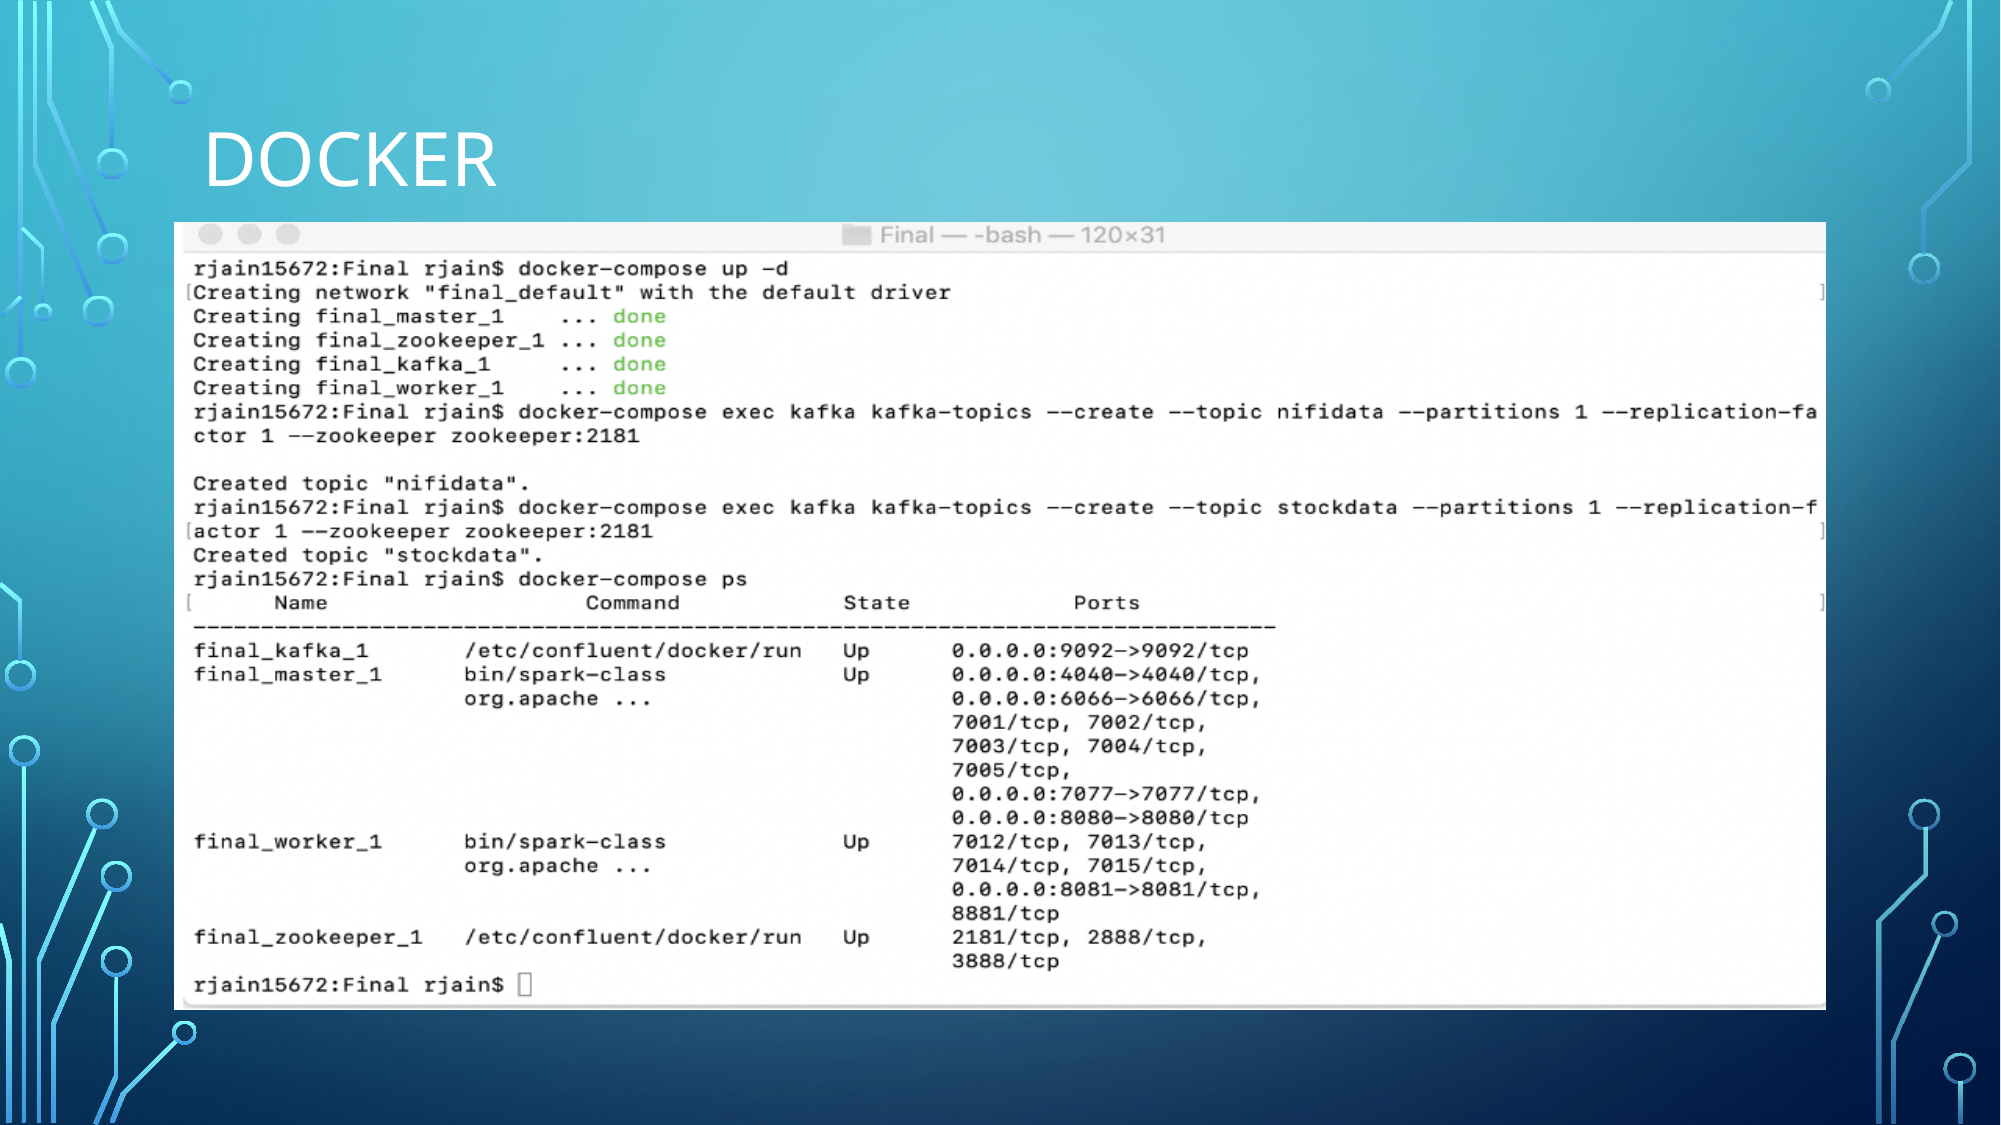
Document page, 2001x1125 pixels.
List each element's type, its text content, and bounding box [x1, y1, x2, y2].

picture [173, 222, 1826, 1010]
title Docker [187, 101, 1813, 222]
